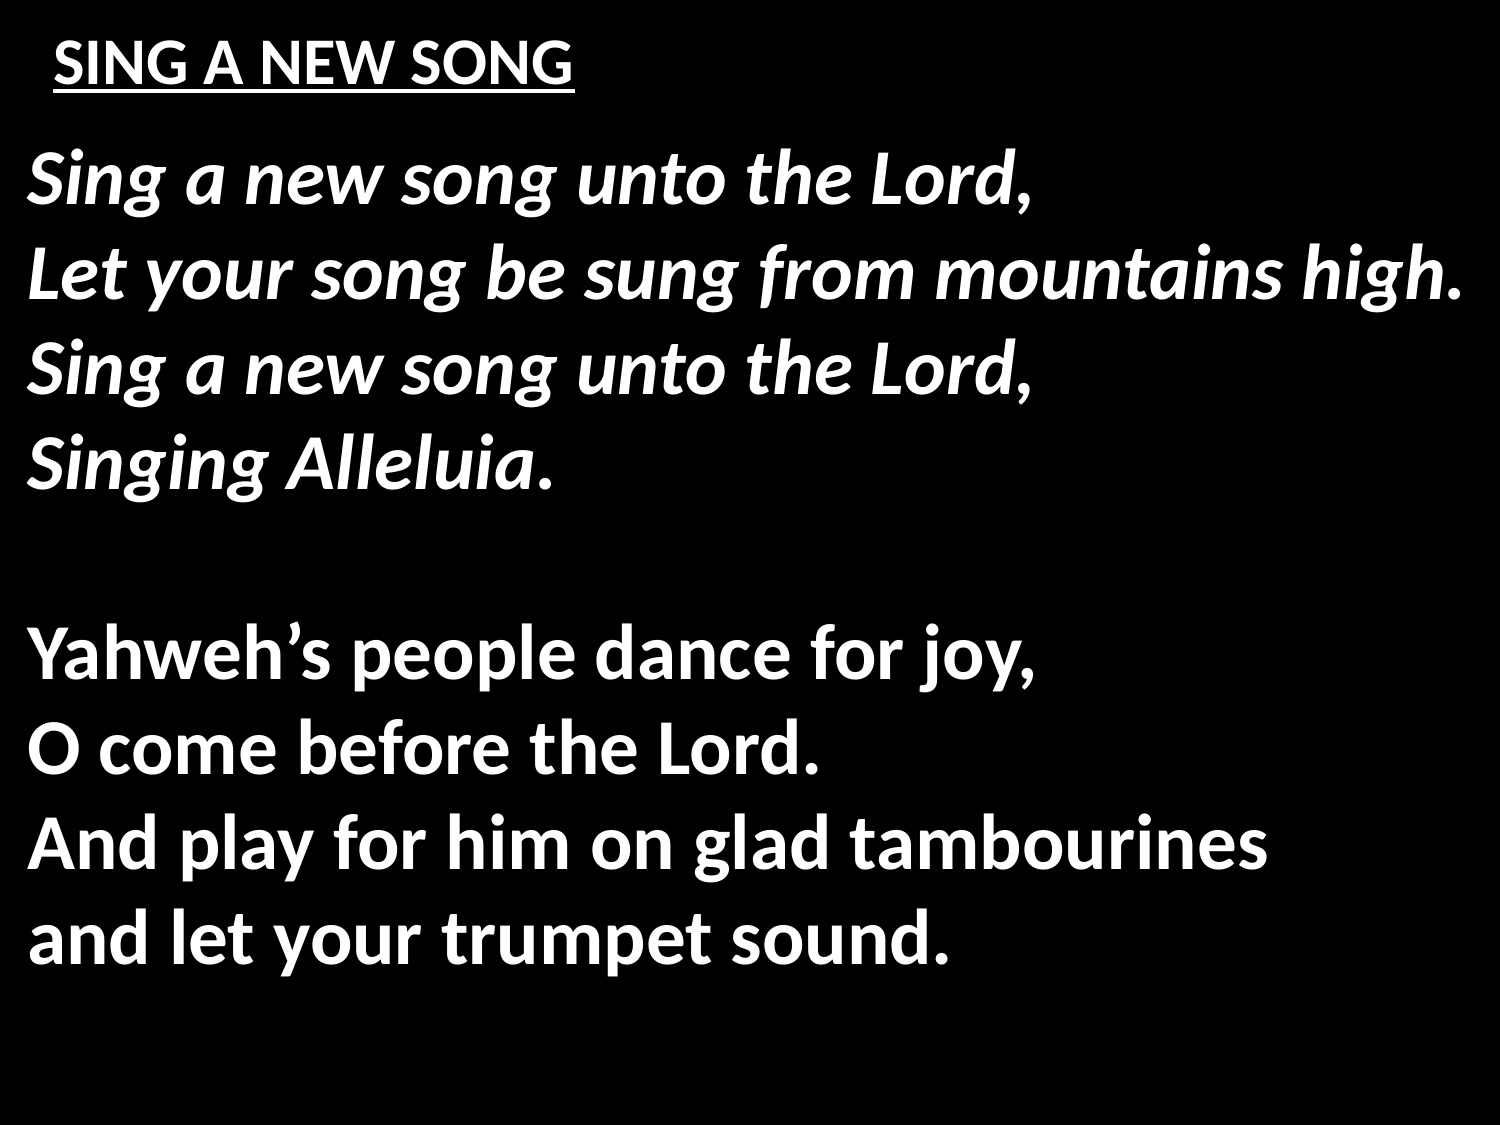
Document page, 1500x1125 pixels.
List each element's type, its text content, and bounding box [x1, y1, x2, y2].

list Sing a new song unto the Lord, Let your song be sung from mountains high. Sing a new song unto the Lord, Singing Alleluia. Yahweh’s people dance for joy, O come before the Lord. And play for him on glad tambourines and let your trumpet sound. [8, 125, 1489, 1116]
title SING A NEW SONG [10, 0, 1490, 117]
